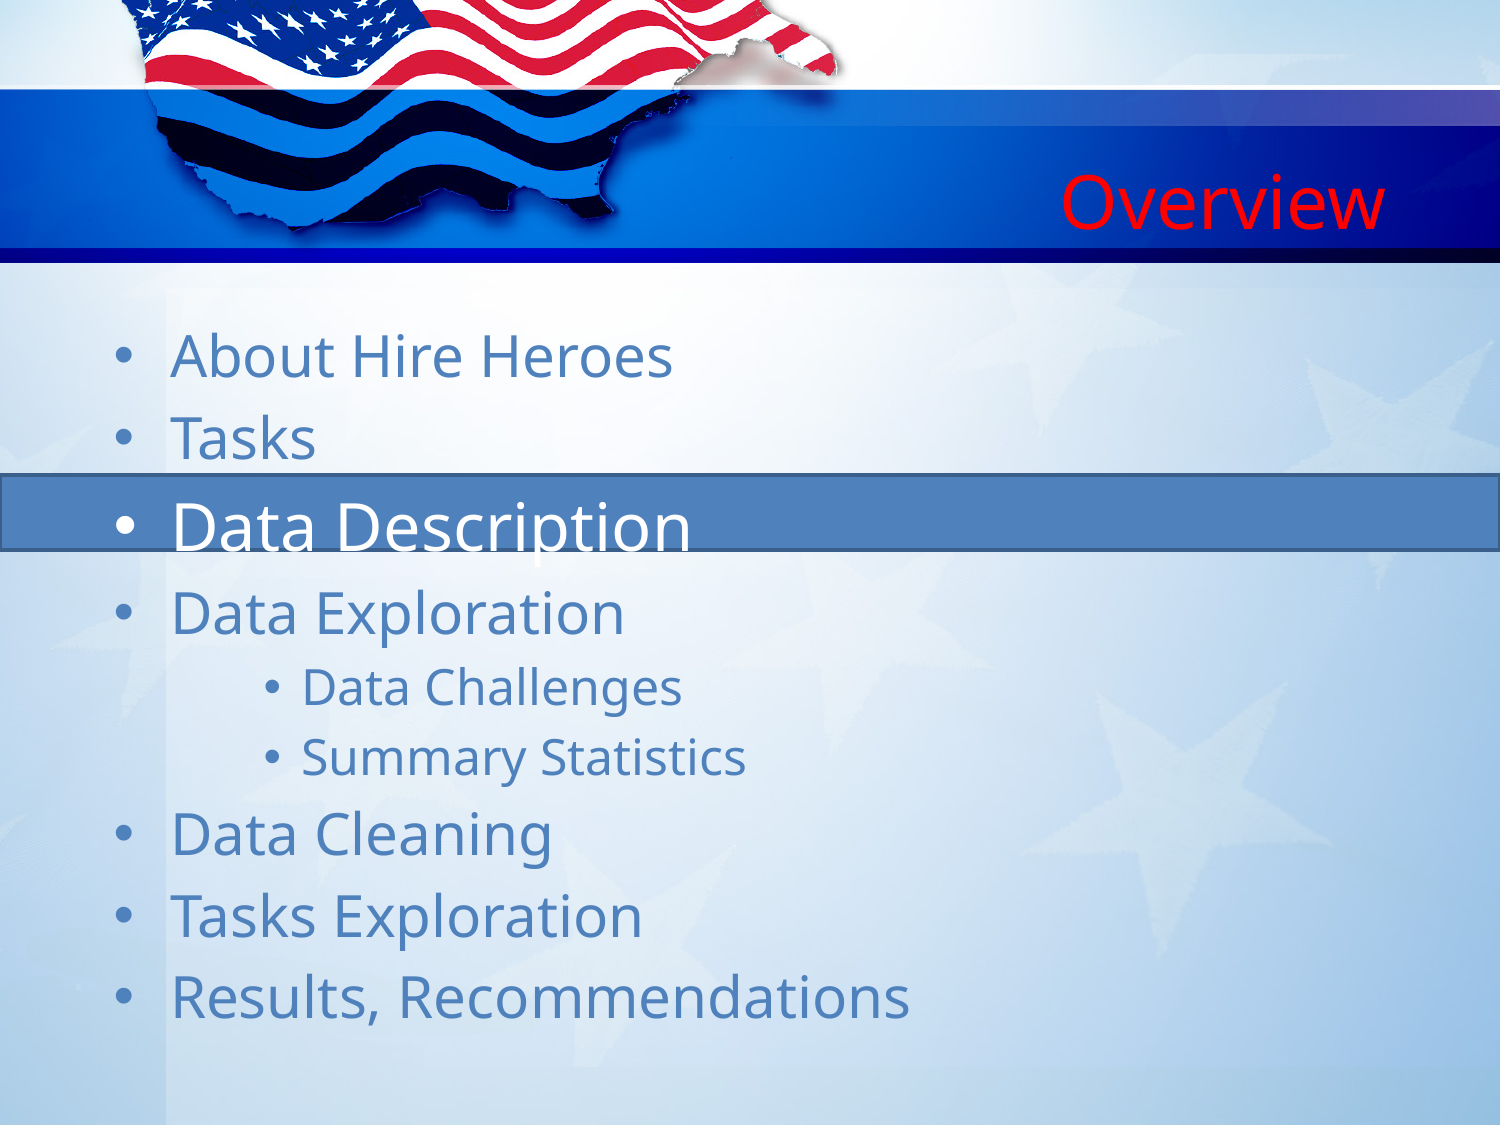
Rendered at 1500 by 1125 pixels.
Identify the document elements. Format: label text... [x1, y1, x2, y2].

picture [0, 552, 1500, 1125]
title Overview [98, 136, 1402, 262]
list About Hire Heroes Tasks Data Description Data Exploration Data Challenges Summary Statistics Data Cleaning Tasks Exploration Results, Recommendations [98, 311, 1402, 1039]
text_box [1402, 473, 1500, 552]
picture [0, 0, 1500, 473]
text_box [0, 473, 98, 552]
